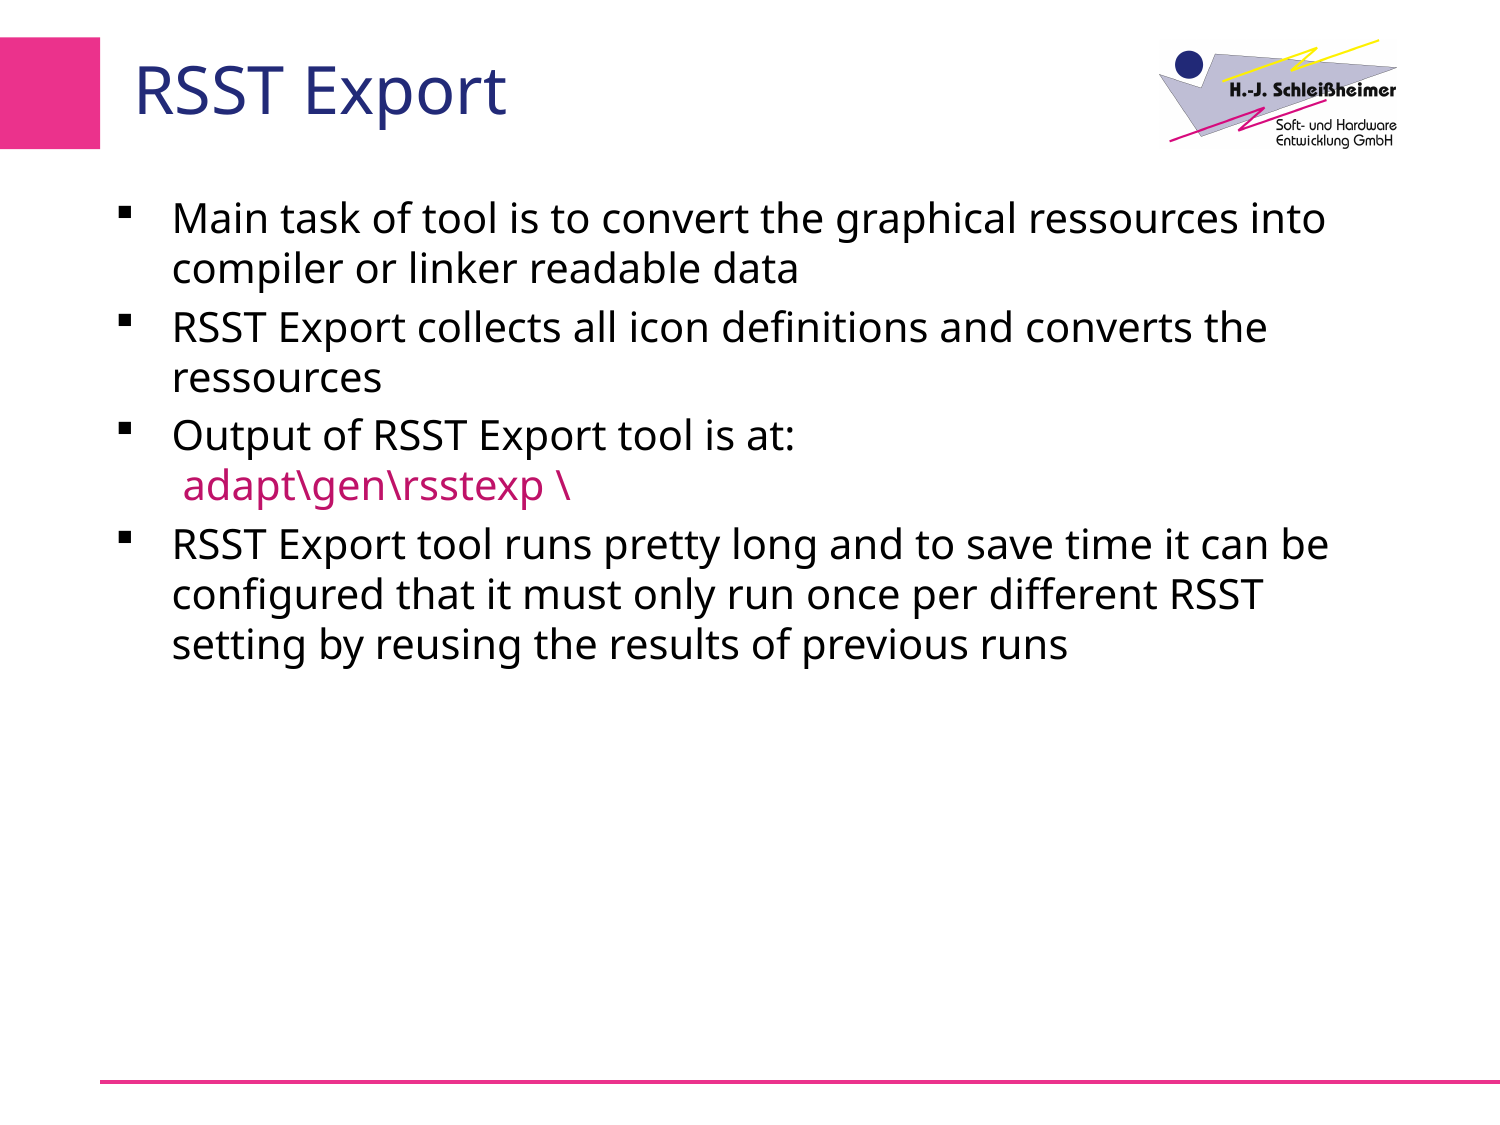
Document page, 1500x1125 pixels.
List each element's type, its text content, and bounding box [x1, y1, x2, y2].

picture [1159, 39, 1397, 149]
list Main task of tool is to convert the graphical ressources into compiler or linker readable data RSST Export collects all icon definitions and converts the ressources Output of RSST Export tool is at: adapt\gen\rsstexp \ RSST Export tool runs pretty long and to save time it can be configured that it must only run once per different RSST setting by reusing the results of previous runs [100, 184, 1400, 1047]
title RSST Export [133, 23, 1152, 152]
